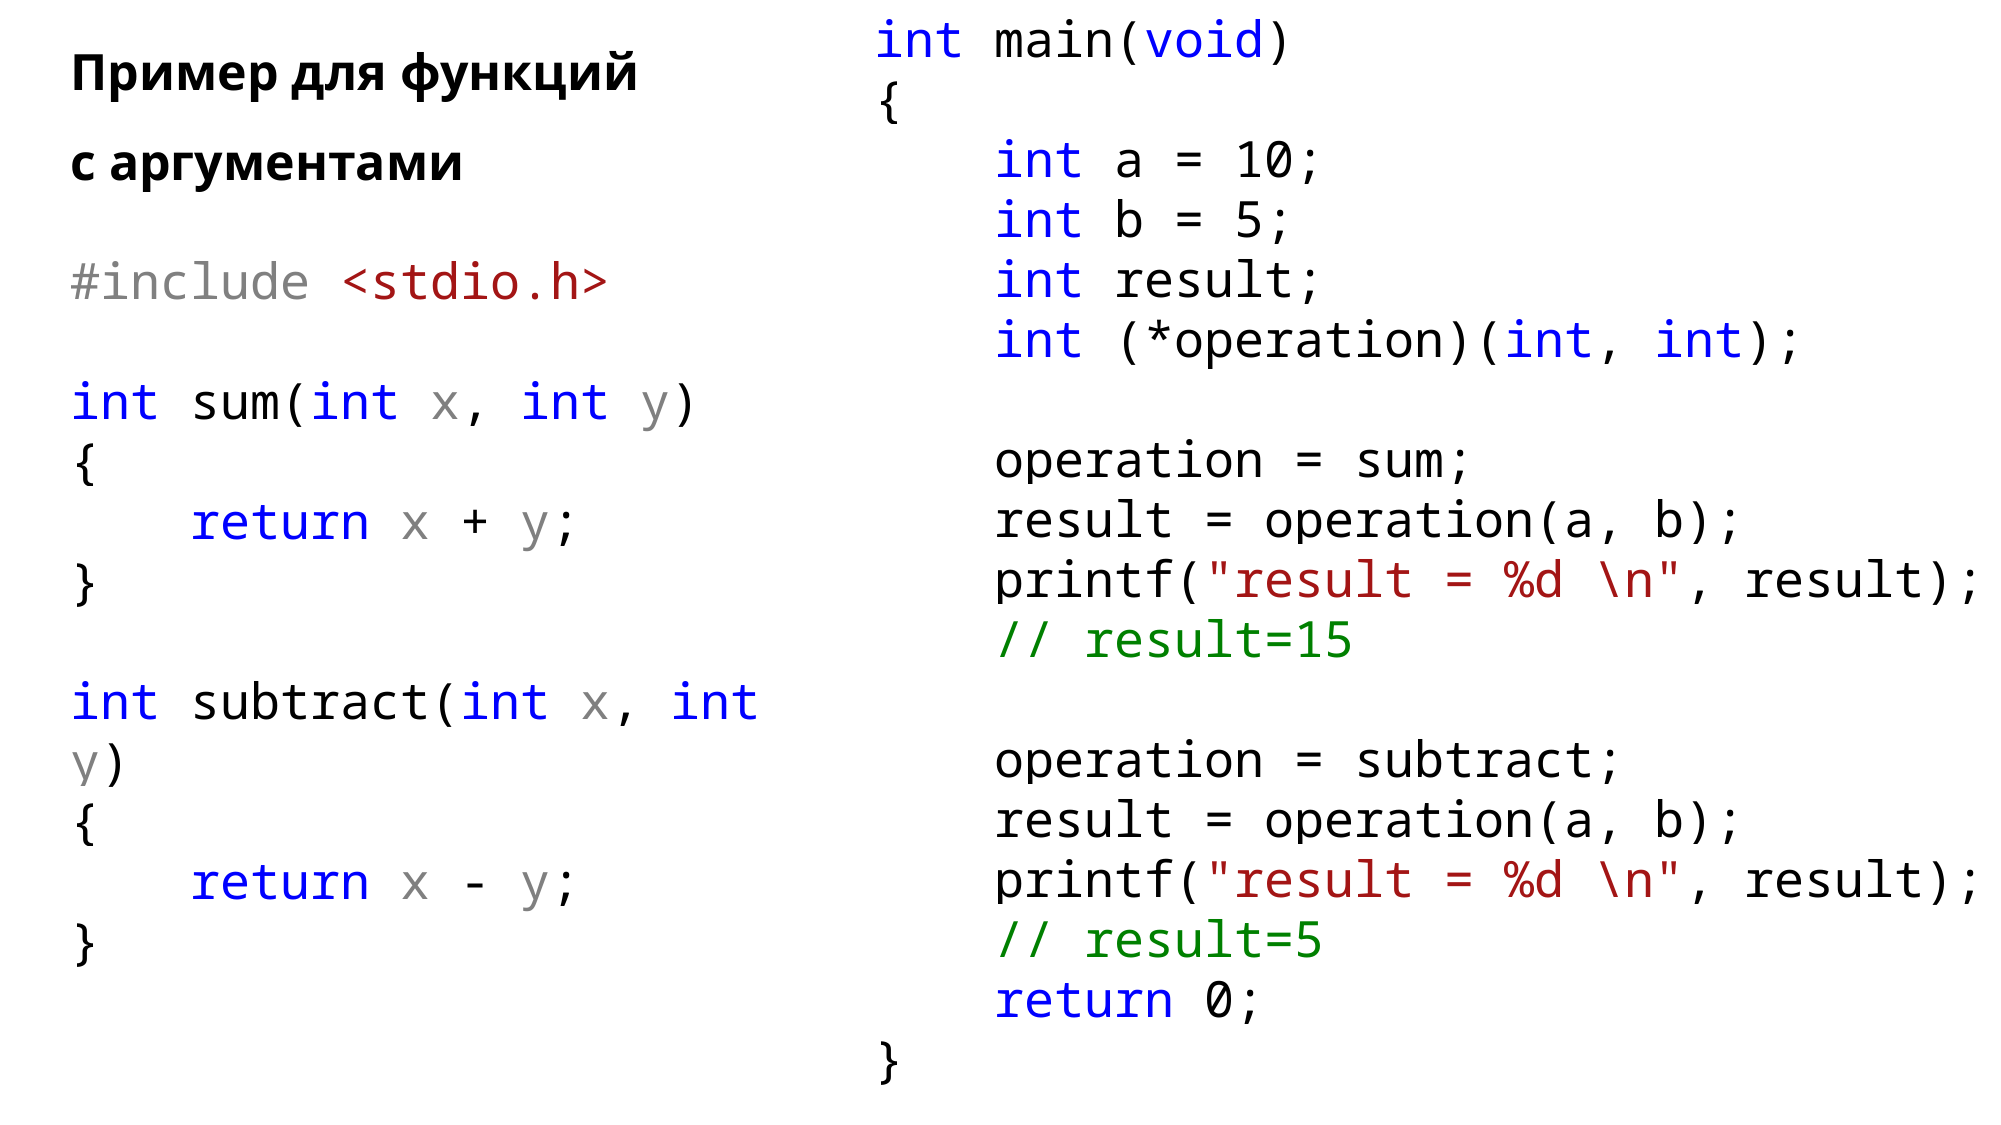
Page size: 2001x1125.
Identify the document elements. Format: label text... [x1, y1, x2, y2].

text_box #include <stdio.h> int sum(int x, int y) { return x + y; } int subtract(int x, int y) { return x - y; } [55, 242, 859, 978]
text_box int main(void) { int a = 10; int b = 5; int result; int (*operation)(int, int); operation = sum; result = operation(a, b); printf("result = %d \n", result); // result=15 operation = subtract; result = operation(a, b); printf("result = %d \n", result); // result=5 return 0; } [859, 0, 2000, 1095]
text_box Пример для функций с аргументами [55, 3, 860, 198]
